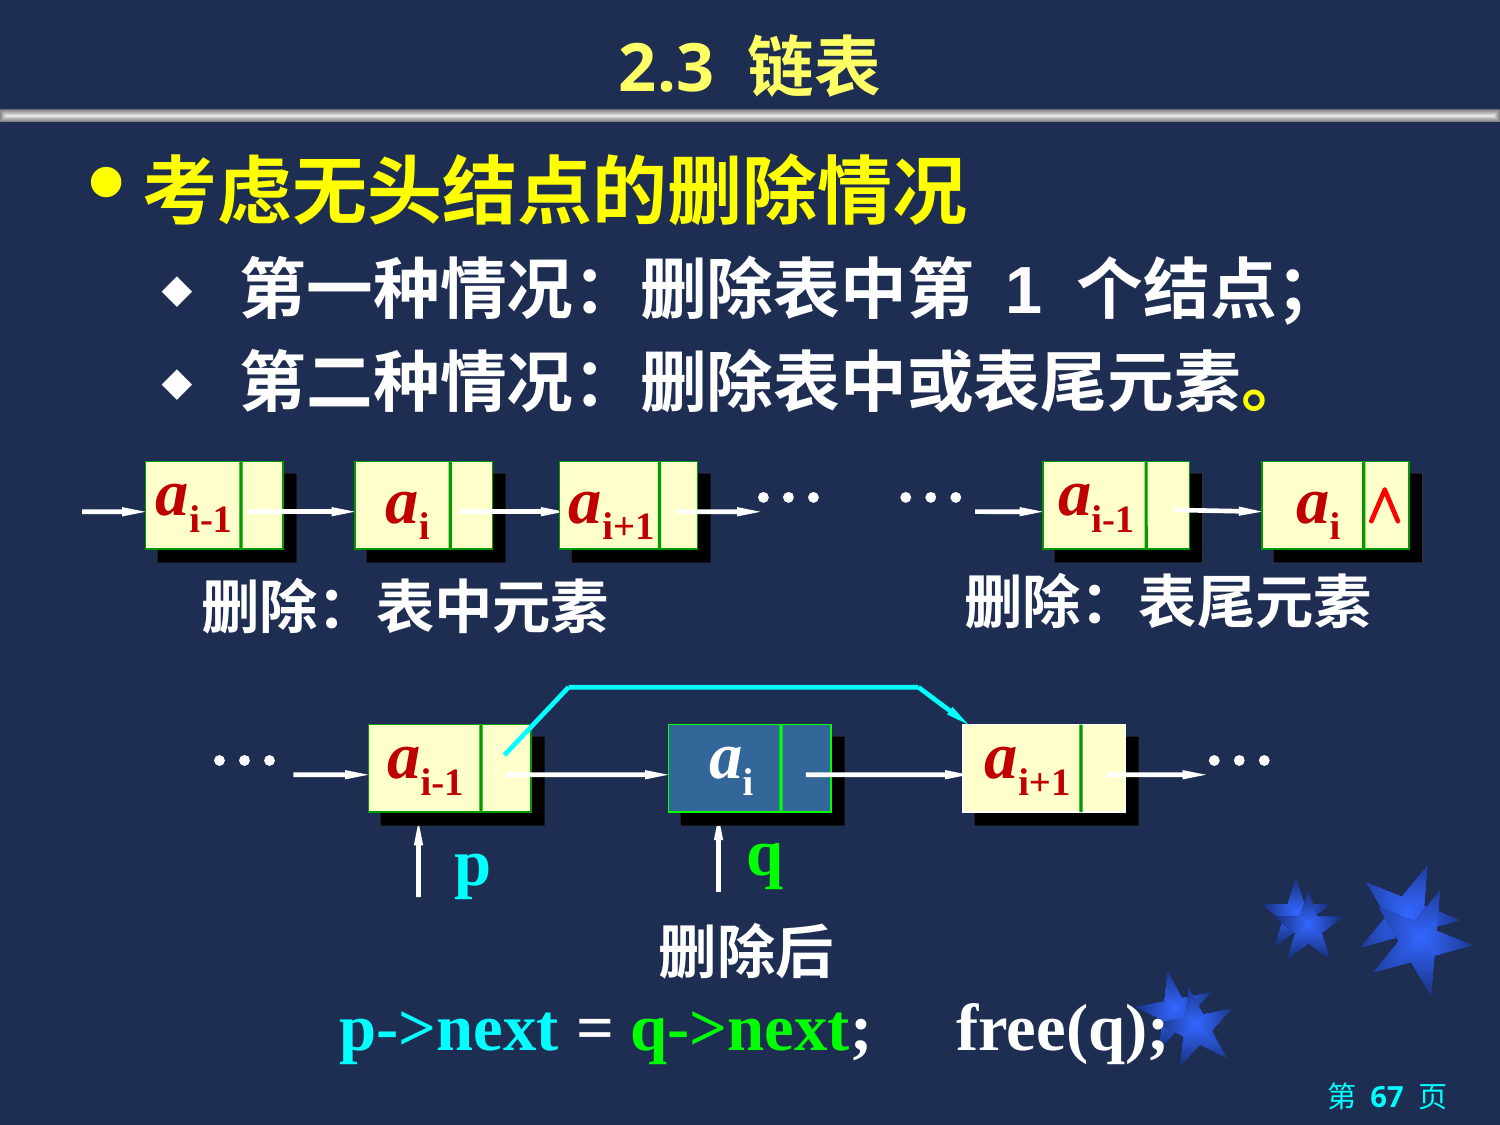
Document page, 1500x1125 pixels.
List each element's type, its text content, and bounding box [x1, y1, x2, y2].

slide_number 第 67 页 [1067, 1070, 1463, 1125]
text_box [504, 686, 969, 756]
title 2.3 链表 [0, 0, 1500, 113]
text_box p->next = q->next; free(q); [279, 1002, 1230, 1073]
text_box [193, 699, 1294, 994]
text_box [884, 436, 1409, 644]
text_box 考虑无头结点的删除情况 第一种情况：删除表中第 1 个结点； 第二种情况：删除表中或表尾元素。 [71, 135, 1433, 474]
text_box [81, 436, 835, 649]
